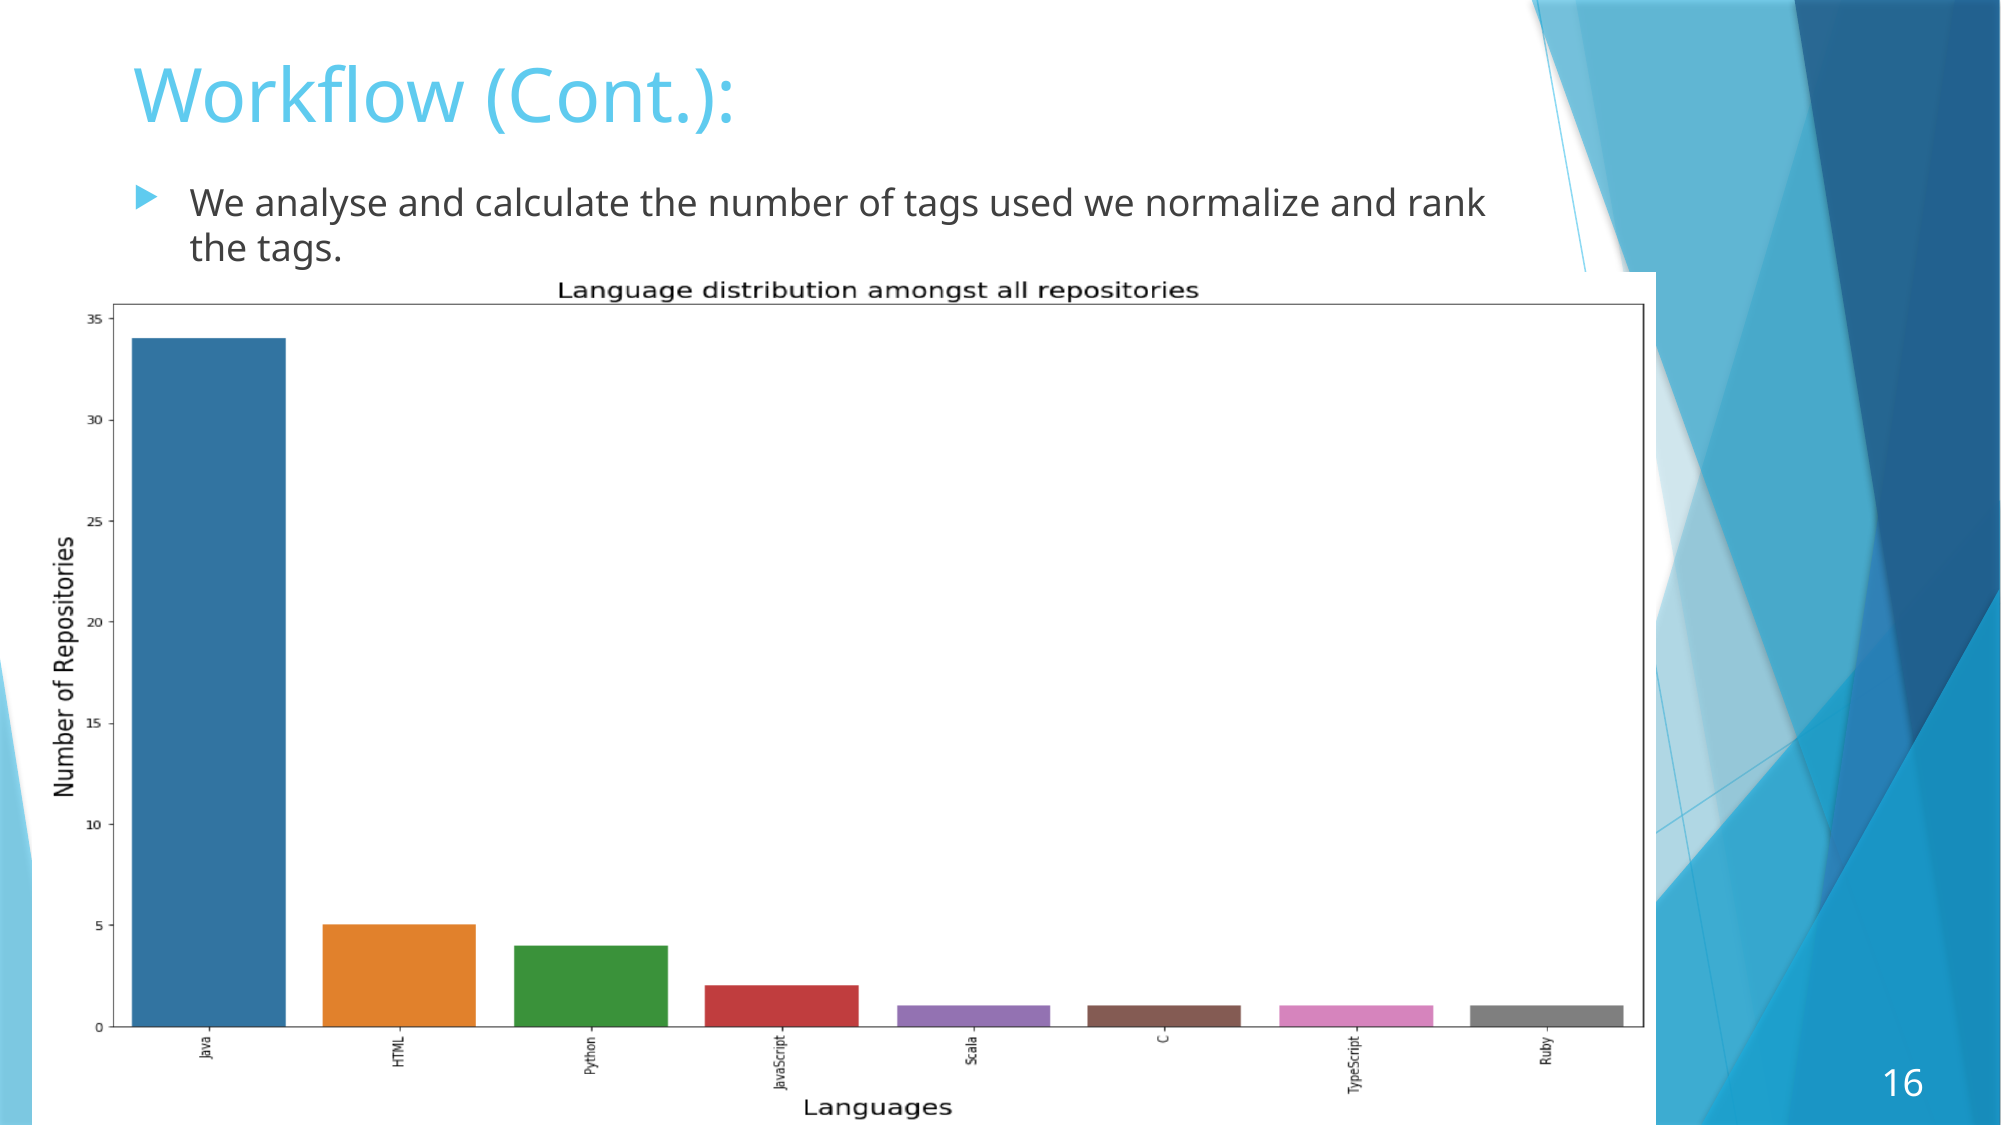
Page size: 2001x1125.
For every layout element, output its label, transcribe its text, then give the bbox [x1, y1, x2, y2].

list We analyse and calculate the number of tags used we normalize and rank the tags. [118, 171, 1529, 271]
picture [32, 271, 1657, 1125]
title Workflow (Cont.): [118, 40, 1529, 171]
slide_number 16 [1827, 1054, 1940, 1115]
